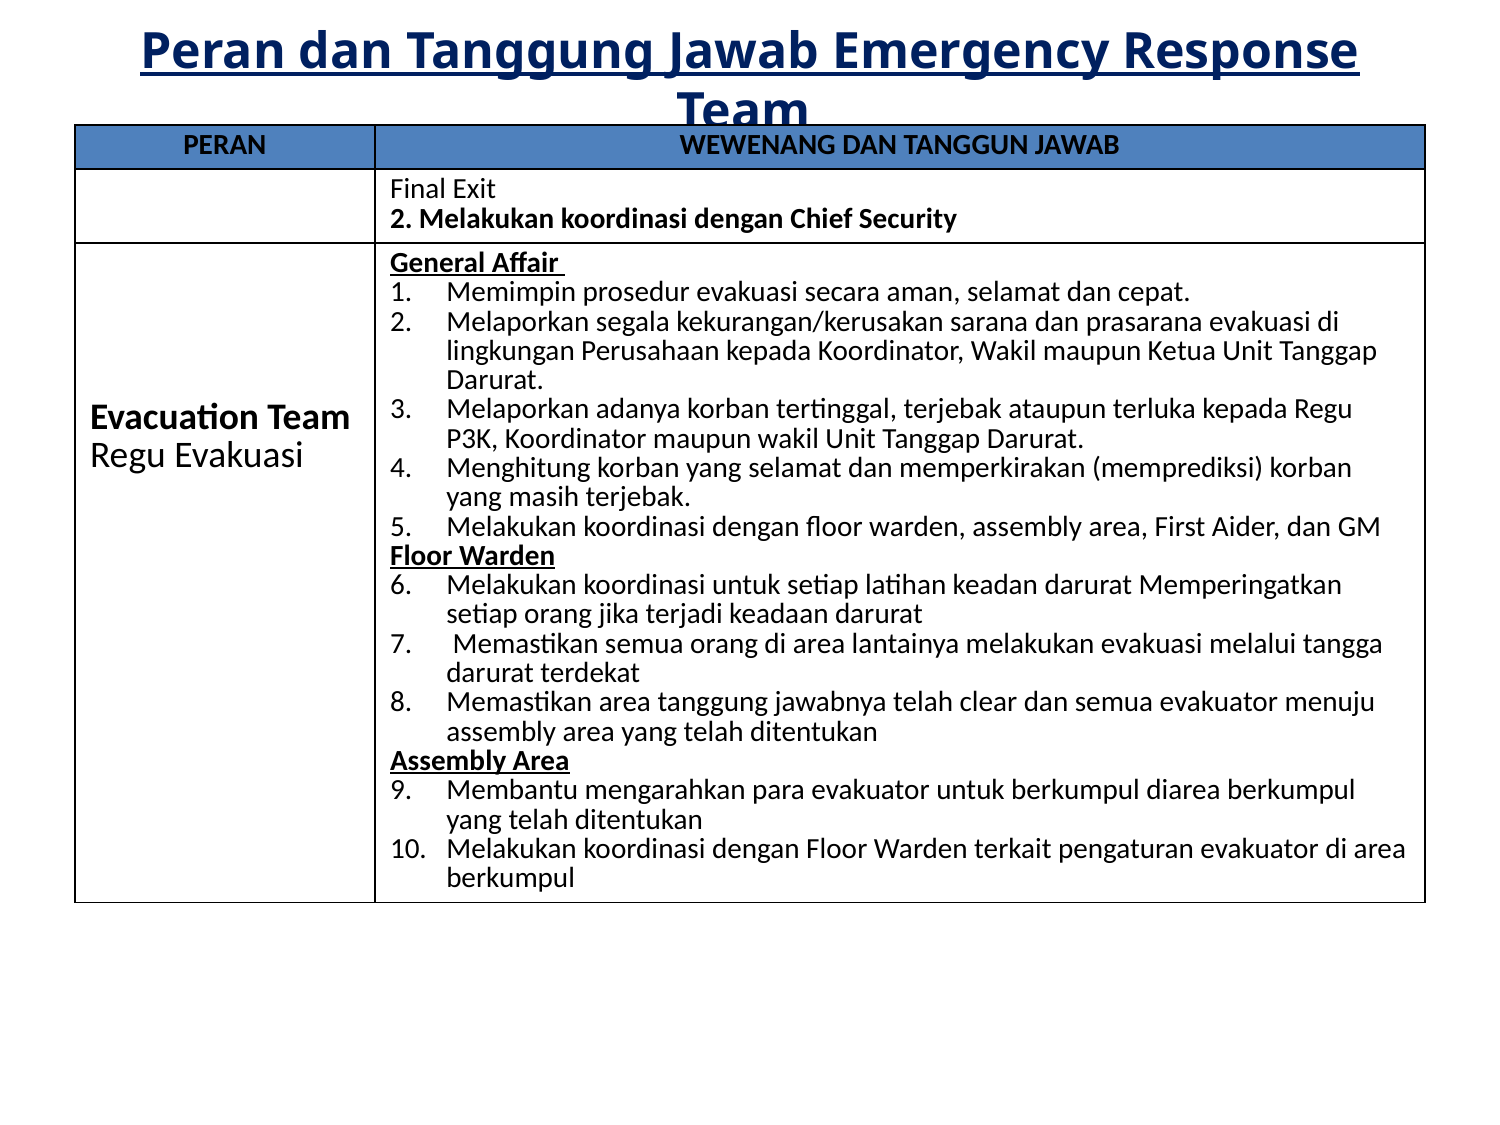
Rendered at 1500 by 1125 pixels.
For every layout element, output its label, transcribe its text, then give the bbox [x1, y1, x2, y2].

table_cell [76, 170, 374, 242]
table_header PERAN [76, 126, 374, 168]
table_cell Final Exit 2. Melakukan koordinasi dengan Chief Security [376, 170, 1424, 242]
table_header WEWENANG DAN TANGGUN JAWAB [376, 126, 1424, 168]
table_cell General Affair Memimpin prosedur evakuasi secara aman, selamat dan cepat. Melaporkan segala kekurangan/kerusakan sarana dan prasarana evakuasi di lingkungan Perusahaan kepada Koordinator, Wakil maupun Ketua Unit Tanggap Darurat. Melaporkan adanya korban tertinggal, terjebak ataupun terluka kepada Regu P3K, Koordinator maupun wakil Unit Tanggap Darurat. Menghitung korban yang selamat dan memperkirakan (memprediksi) korban yang masih terjebak. Melakukan koordinasi dengan floor warden, assembly area, First Aider, dan GM Floor Warden Melakukan koordinasi untuk setiap latihan keadan darurat Memperingatkan setiap orang jika terjadi keadaan darurat Memastikan semua orang di area lantainya melakukan evakuasi melalui tangga darurat terdekat Memastikan area tanggung jawabnya telah clear dan semua evakuator menuju assembly area yang telah ditentukan Assembly Area Membantu mengarahkan para evakuator untuk berkumpul diarea berkumpul yang telah ditentukan Melakukan koordinasi dengan Floor Warden terkait pengaturan evakuator di area berkumpul [376, 244, 1424, 902]
table_cell Evacuation Team Regu Evakuasi [76, 244, 374, 902]
title Peran dan Tanggung Jawab Emergency Response Team [75, 45, 1425, 113]
